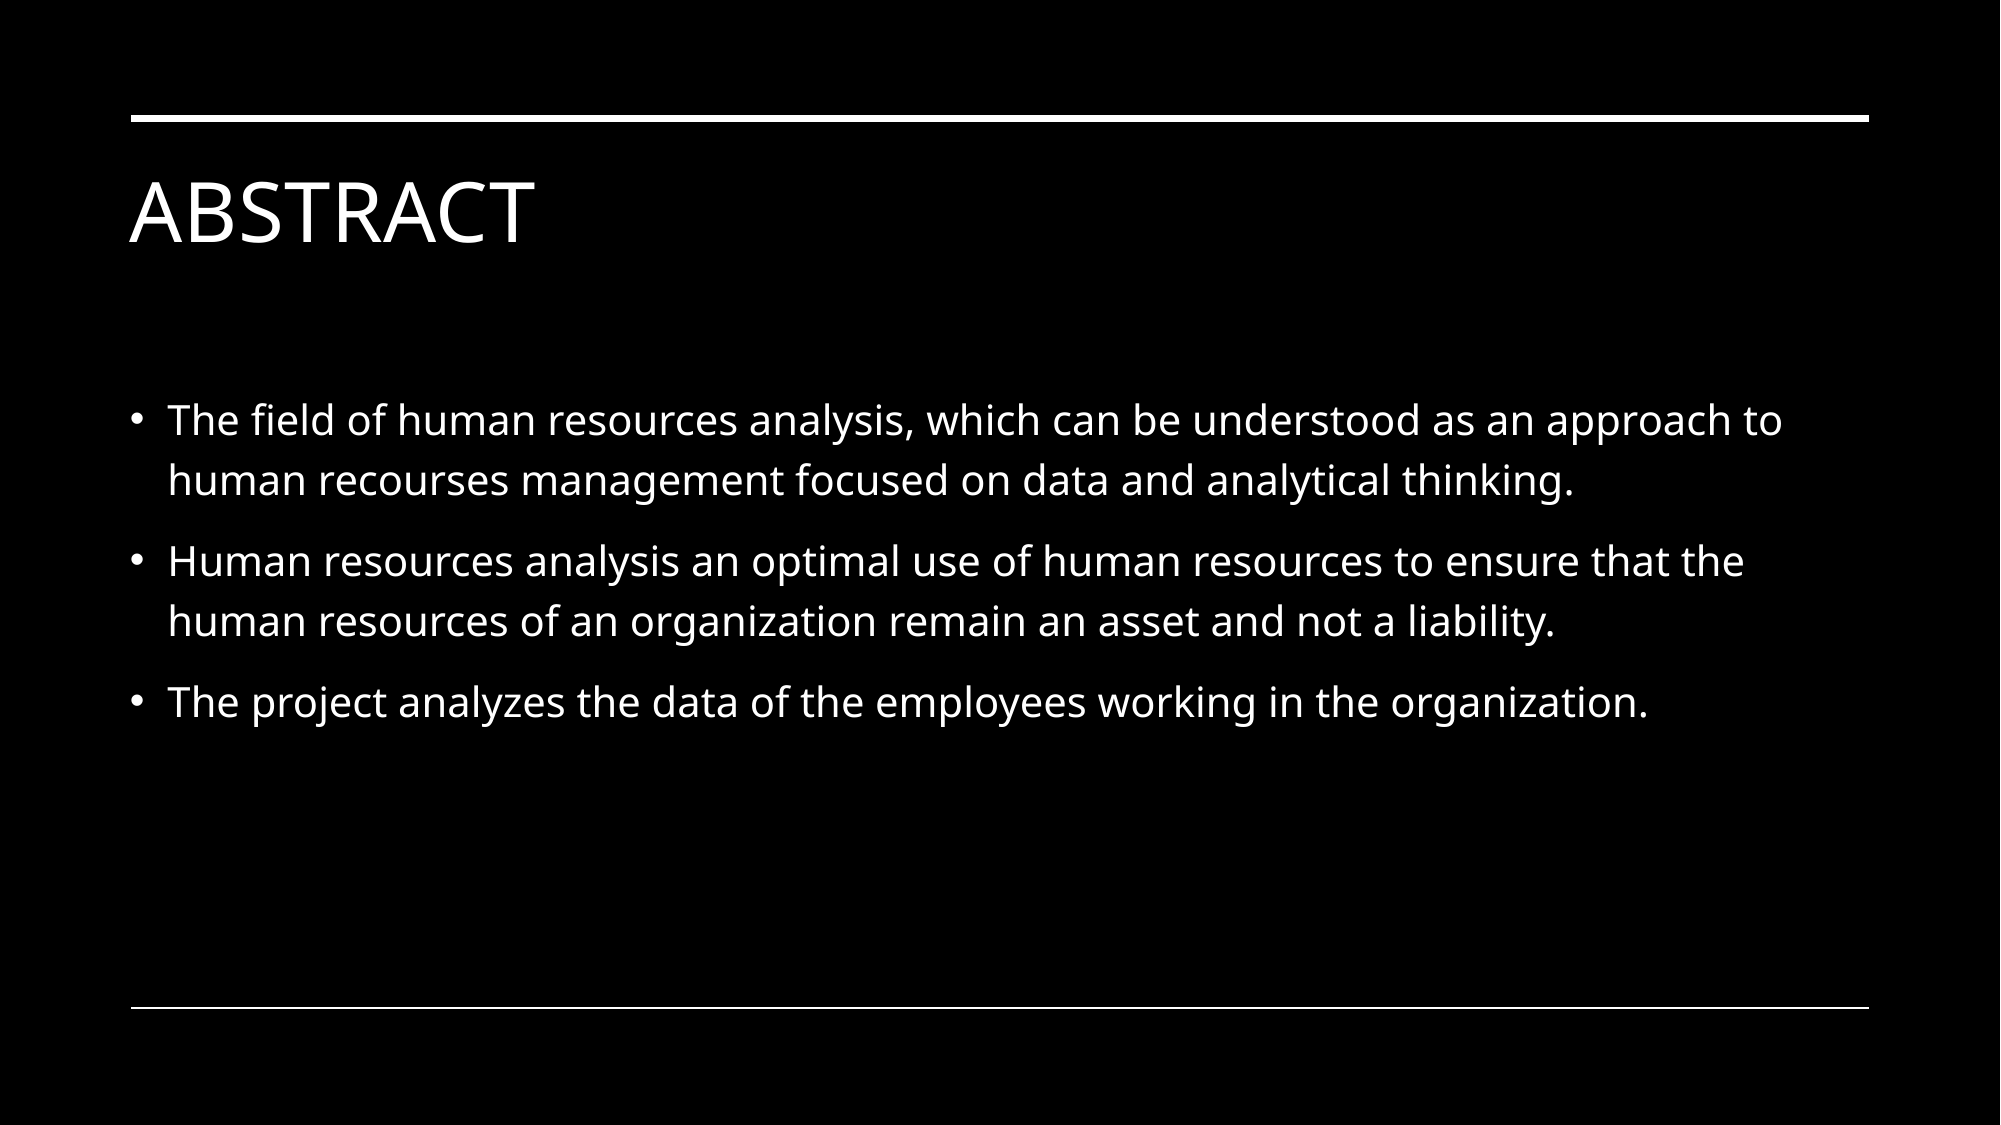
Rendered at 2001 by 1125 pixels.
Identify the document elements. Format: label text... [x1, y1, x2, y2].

list The field of human resources analysis, which can be understood as an approach to human recourses management focused on data and analytical thinking. Human resources analysis an optimal use of human resources to ensure that the human resources of an organization remain an asset and not a liability. The project analyzes the data of the employees working in the organization. [114, 376, 1869, 973]
title Abstract [114, 151, 1869, 376]
